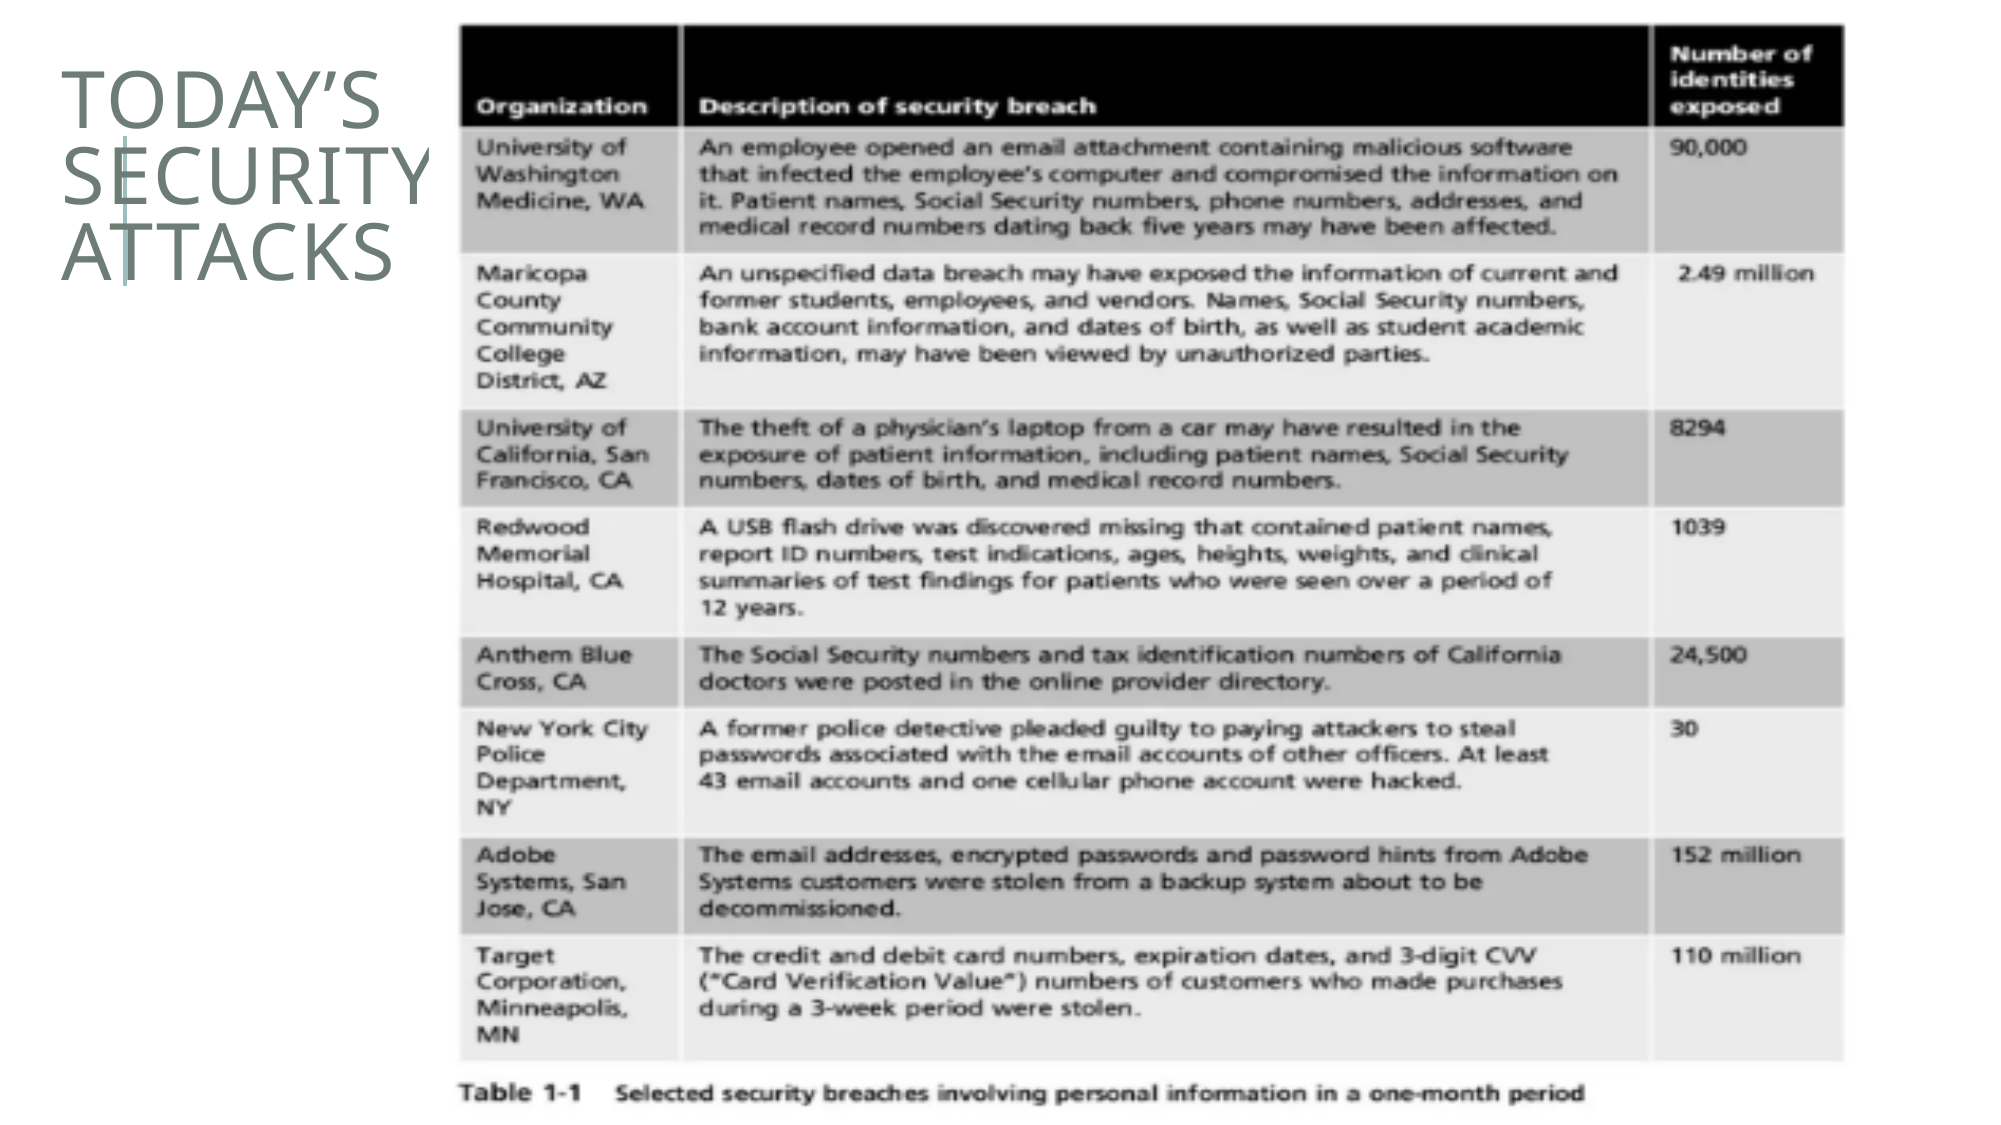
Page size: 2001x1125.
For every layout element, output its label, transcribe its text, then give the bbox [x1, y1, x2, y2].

picture [428, 0, 1877, 1124]
title Today’s security attacks [46, 59, 422, 306]
